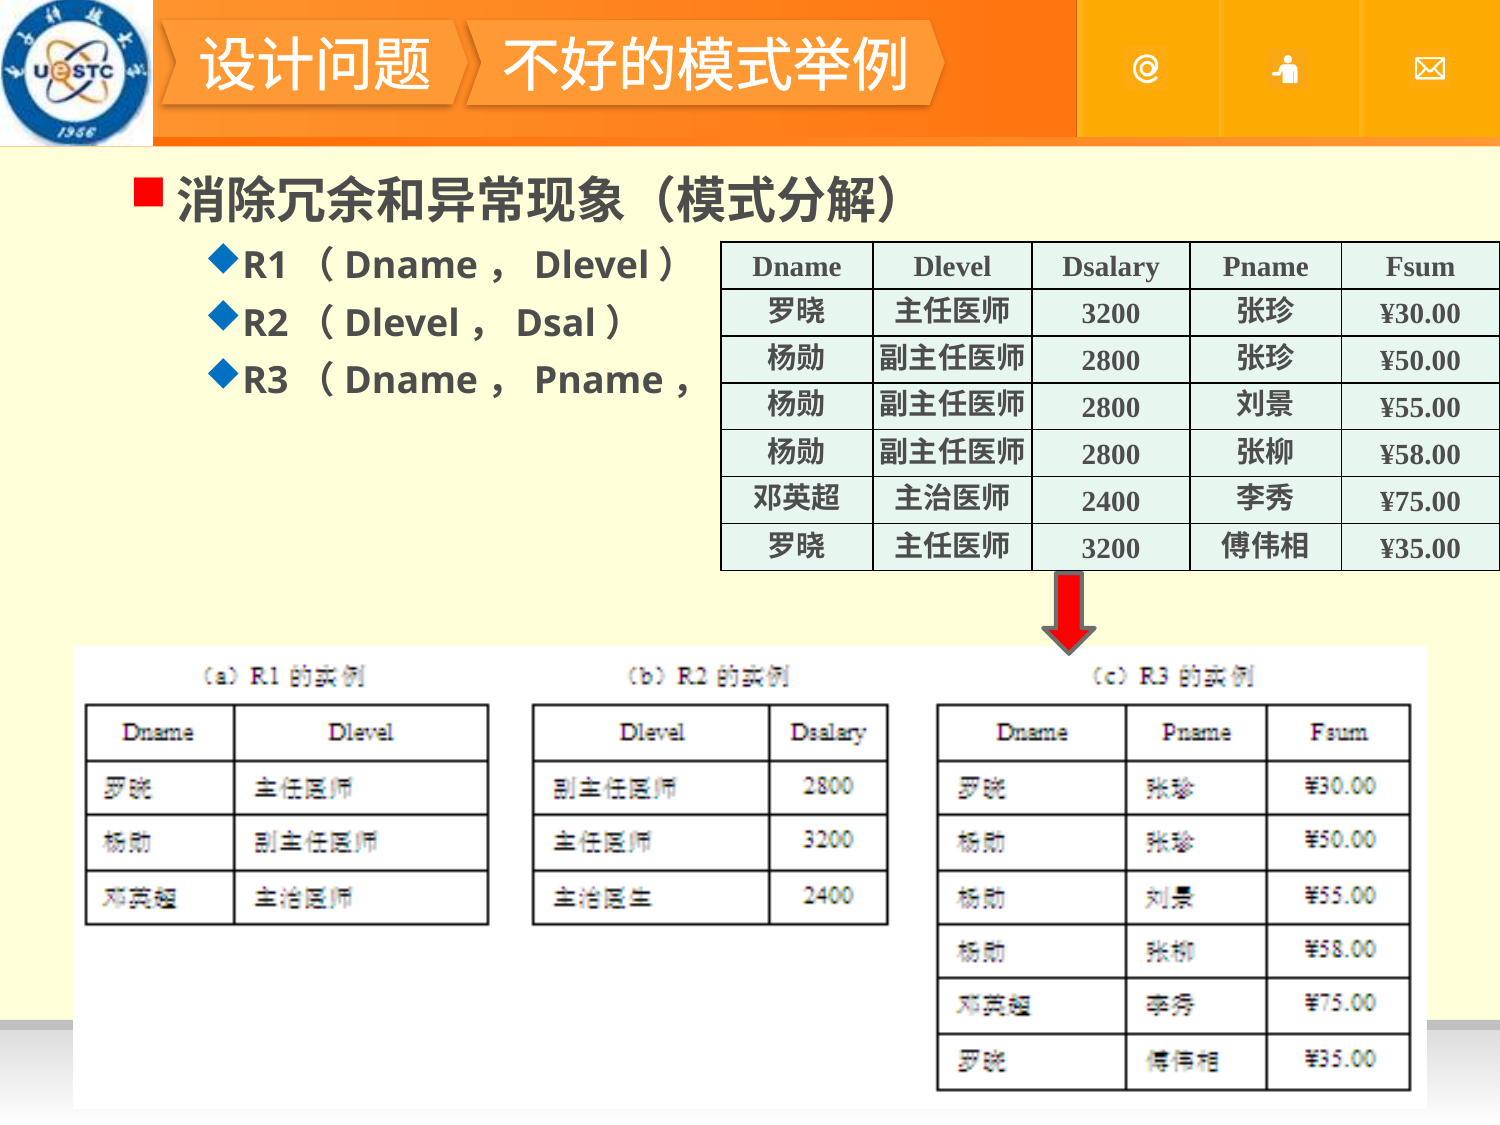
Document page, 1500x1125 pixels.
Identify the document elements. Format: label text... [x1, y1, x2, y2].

list 消除冗余和异常现象（模式分解） R1（Dname，Dlevel） R2（Dlevel，Dsal） R3（Dname，Pname，Fsum） [40, 161, 1357, 1017]
table_cell 杨勋 [722, 337, 872, 382]
table_header Fsum [1342, 243, 1499, 288]
table_cell 2800 [1033, 430, 1189, 476]
table_cell 邓英超 [722, 477, 872, 523]
table_cell 李秀 [1191, 477, 1341, 523]
table_header Dlevel [874, 243, 1031, 288]
picture [1425, 48, 1450, 89]
table_cell 2800 [1033, 337, 1189, 382]
table_cell 刘景 [1191, 384, 1341, 429]
text_box [1041, 571, 1097, 645]
table_cell ¥55.00 [1342, 384, 1499, 429]
table_cell 2800 [1033, 384, 1189, 429]
table_cell 副主任医师 [874, 337, 1031, 382]
table_cell 张珍 [1191, 337, 1341, 382]
table_header Dsalary [1033, 243, 1189, 288]
table_cell 罗晓 [722, 524, 872, 570]
table_cell ¥30.00 [1342, 290, 1499, 335]
table_cell 主治医师 [874, 477, 1031, 523]
table_cell 张珍 [1191, 290, 1341, 335]
table_cell 2400 [1033, 477, 1189, 523]
table_cell ¥50.00 [1342, 337, 1499, 382]
table_cell 3200 [1033, 524, 1189, 570]
table_cell 罗晓 [722, 290, 872, 335]
table_cell 主任医师 [874, 524, 1031, 570]
table_cell ¥35.00 [1342, 524, 1499, 570]
table_cell 副主任医师 [874, 384, 1031, 429]
table_header Pname [1191, 243, 1341, 288]
text_box 不好的模式举例 [466, 20, 945, 105]
text_box 设计问题 [161, 19, 468, 105]
table_header Dname [722, 243, 872, 288]
table_cell ¥58.00 [1342, 430, 1499, 476]
picture [0, 0, 153, 146]
table_cell 副主任医师 [874, 430, 1031, 476]
table_cell 杨勋 [722, 430, 872, 476]
table_cell ¥75.00 [1342, 477, 1499, 523]
table_cell 3200 [1033, 290, 1189, 335]
table_cell 主任医师 [874, 290, 1031, 335]
title [155, 0, 1425, 140]
table_cell 傅伟相 [1191, 524, 1341, 570]
table_cell 杨勋 [722, 384, 872, 429]
picture [73, 646, 1427, 1109]
table_cell 张柳 [1191, 430, 1341, 476]
